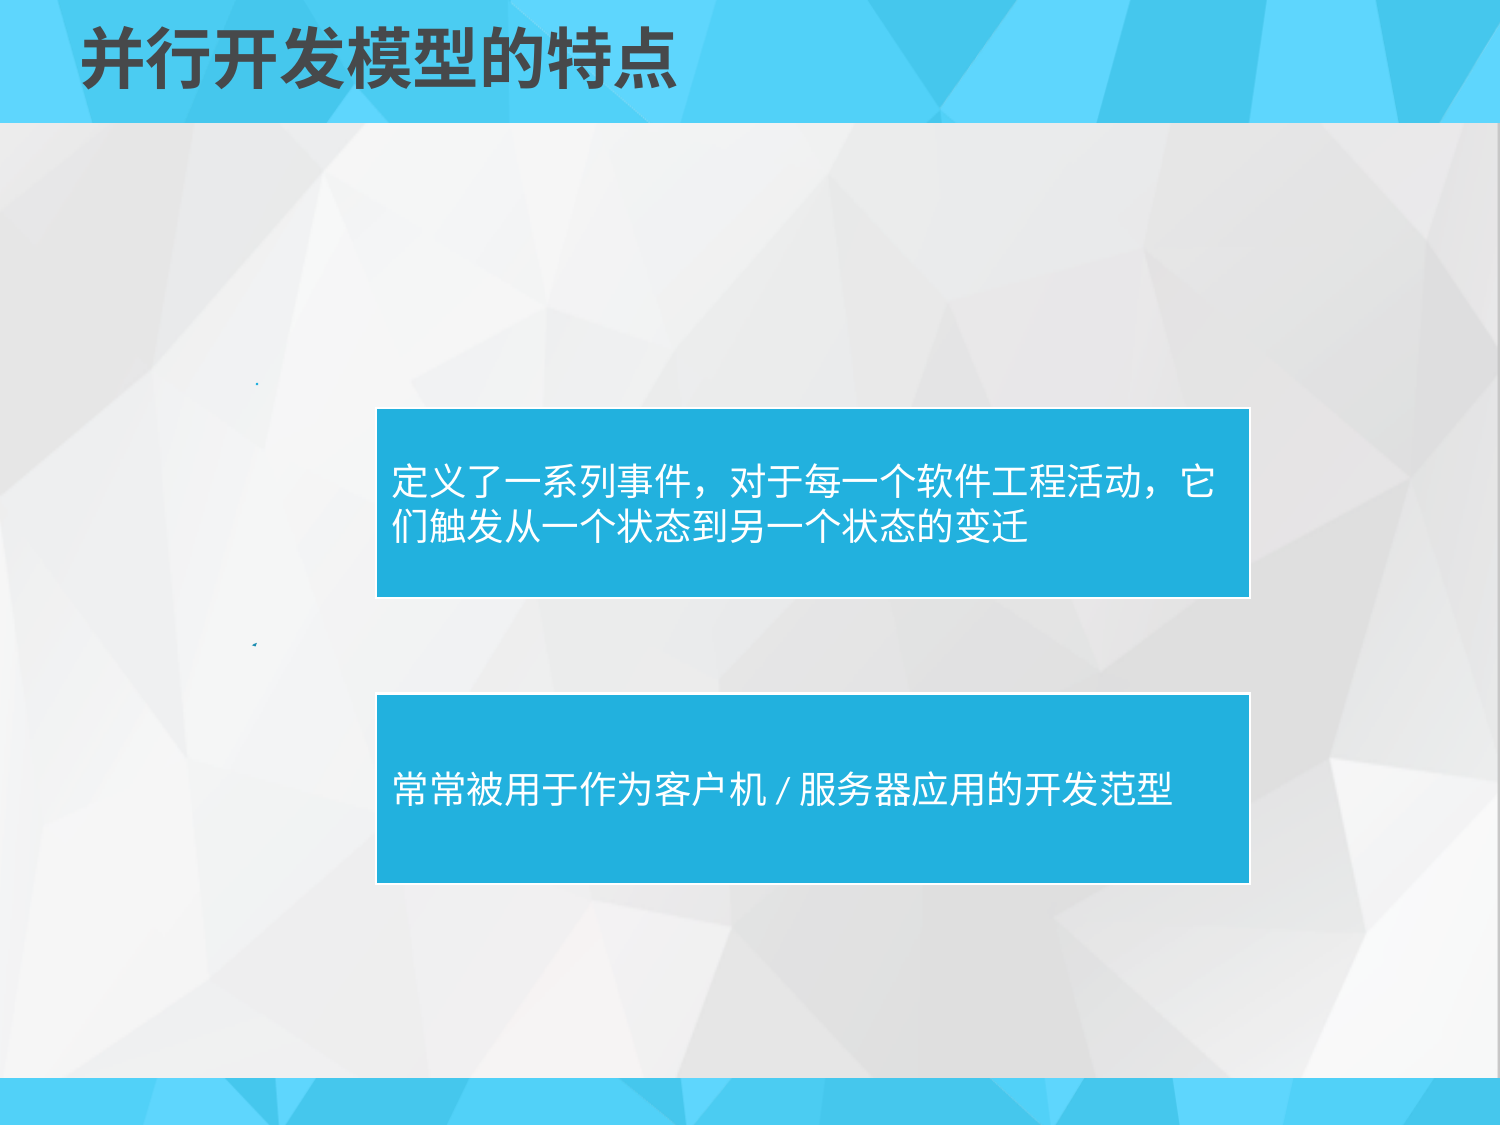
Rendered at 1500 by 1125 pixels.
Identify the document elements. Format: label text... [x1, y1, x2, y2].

picture [0, 0, 1500, 1125]
title 并行开发模型的特点 [64, 9, 1422, 115]
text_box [249, 229, 1250, 896]
